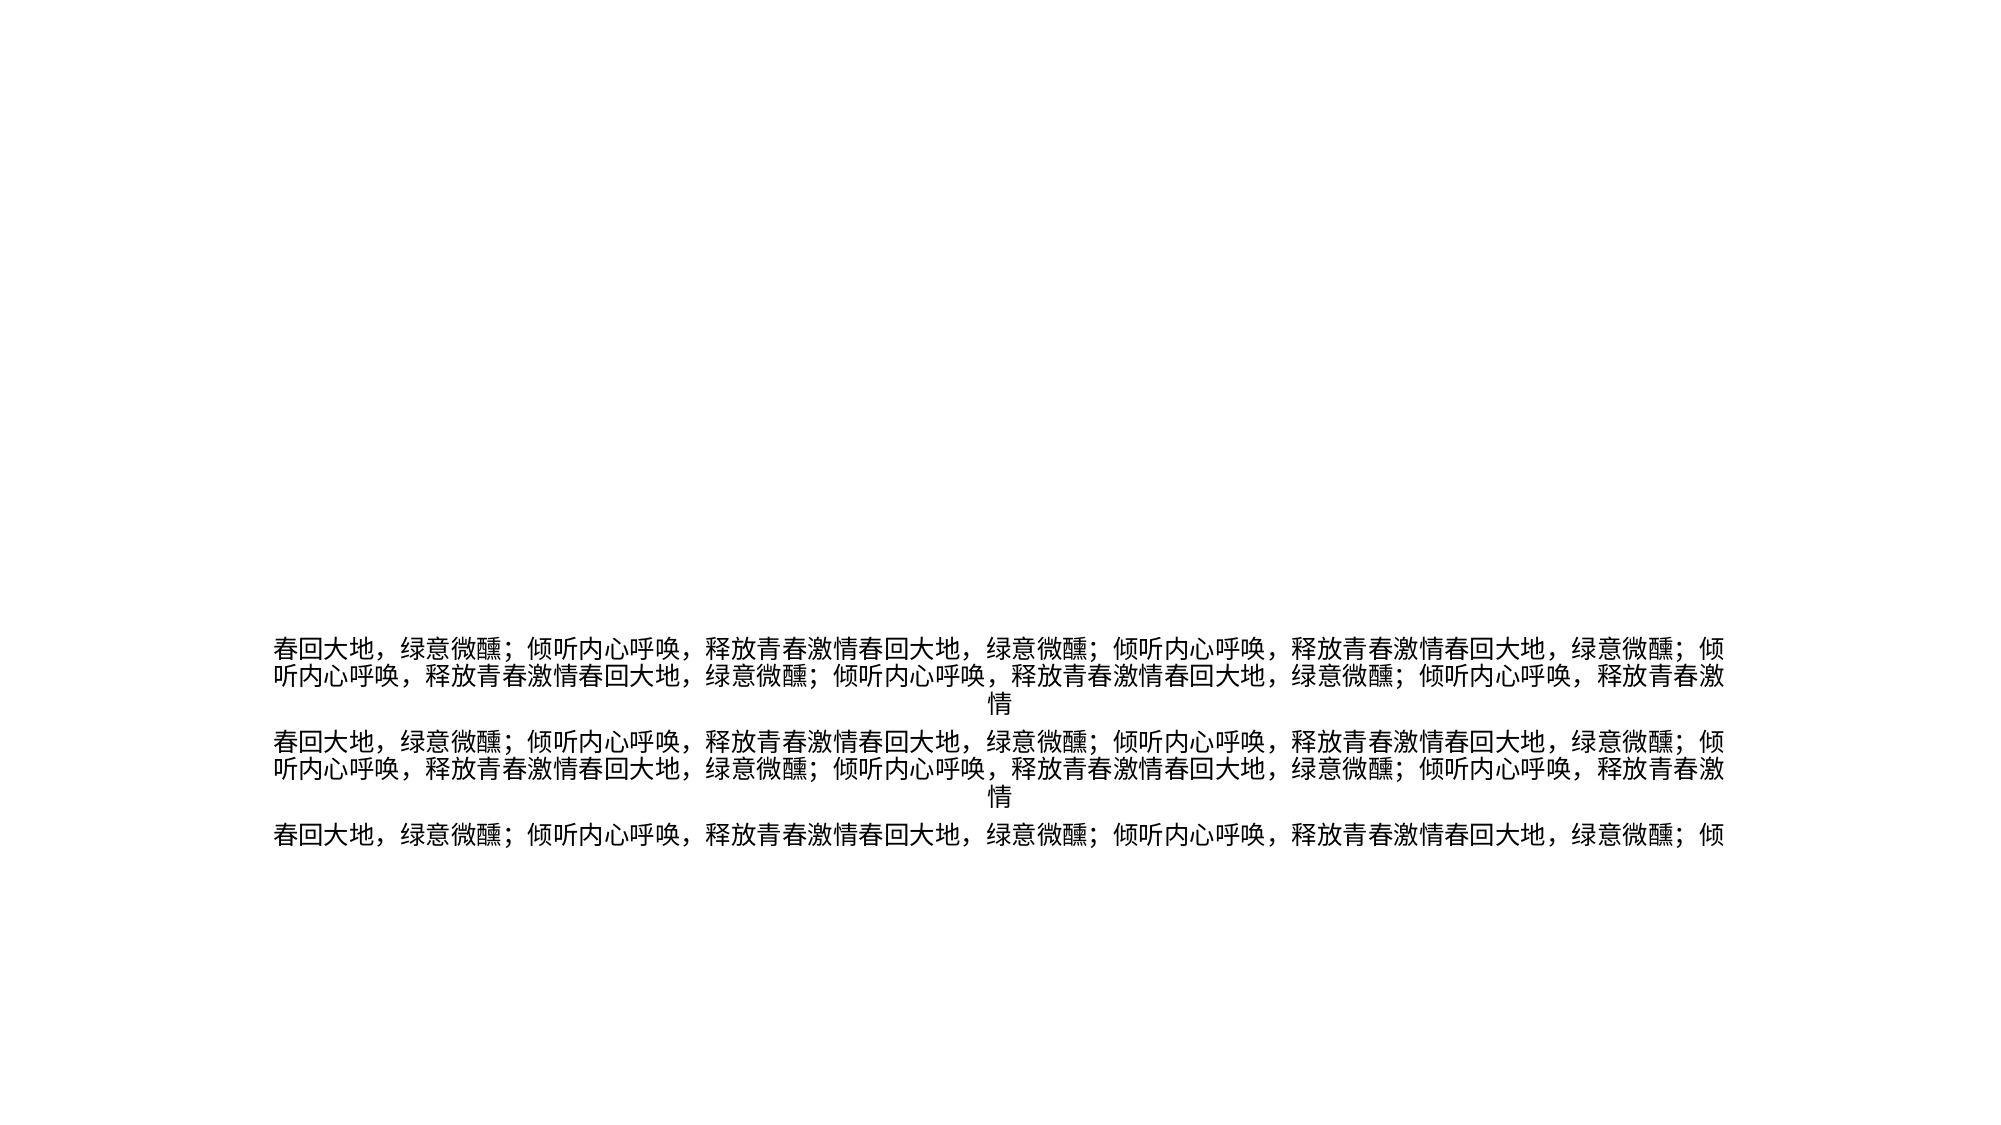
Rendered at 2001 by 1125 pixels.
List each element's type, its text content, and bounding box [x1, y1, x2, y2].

subtitle 春回大地，绿意微醺；倾听内心呼唤，释放青春激情春回大地，绿意微醺；倾听内心呼唤，释放青春激情春回大地，绿意微醺；倾听内心呼唤，释放青春激情春回大地，绿意微醺；倾听内心呼唤，释放青春激情春回大地，绿意微醺；倾听内心呼唤，释放青春激情 春回大地，绿意微醺；倾听内心呼唤，释放青春激情春回大地，绿意微醺；倾听内心呼唤，释放青春激情春回大地，绿意微醺；倾听内心呼唤，释放青春激情春回大地，绿意微醺；倾听内心呼唤，释放青春激情春回大地，绿意微醺；倾听内心呼唤，释放青春激情 春回大地，绿意微醺；倾听内心呼唤，释放青春激情春回大地，绿意微醺；倾听内心呼唤，释放青春激情春回大地，绿意微醺；倾 [249, 590, 1750, 863]
